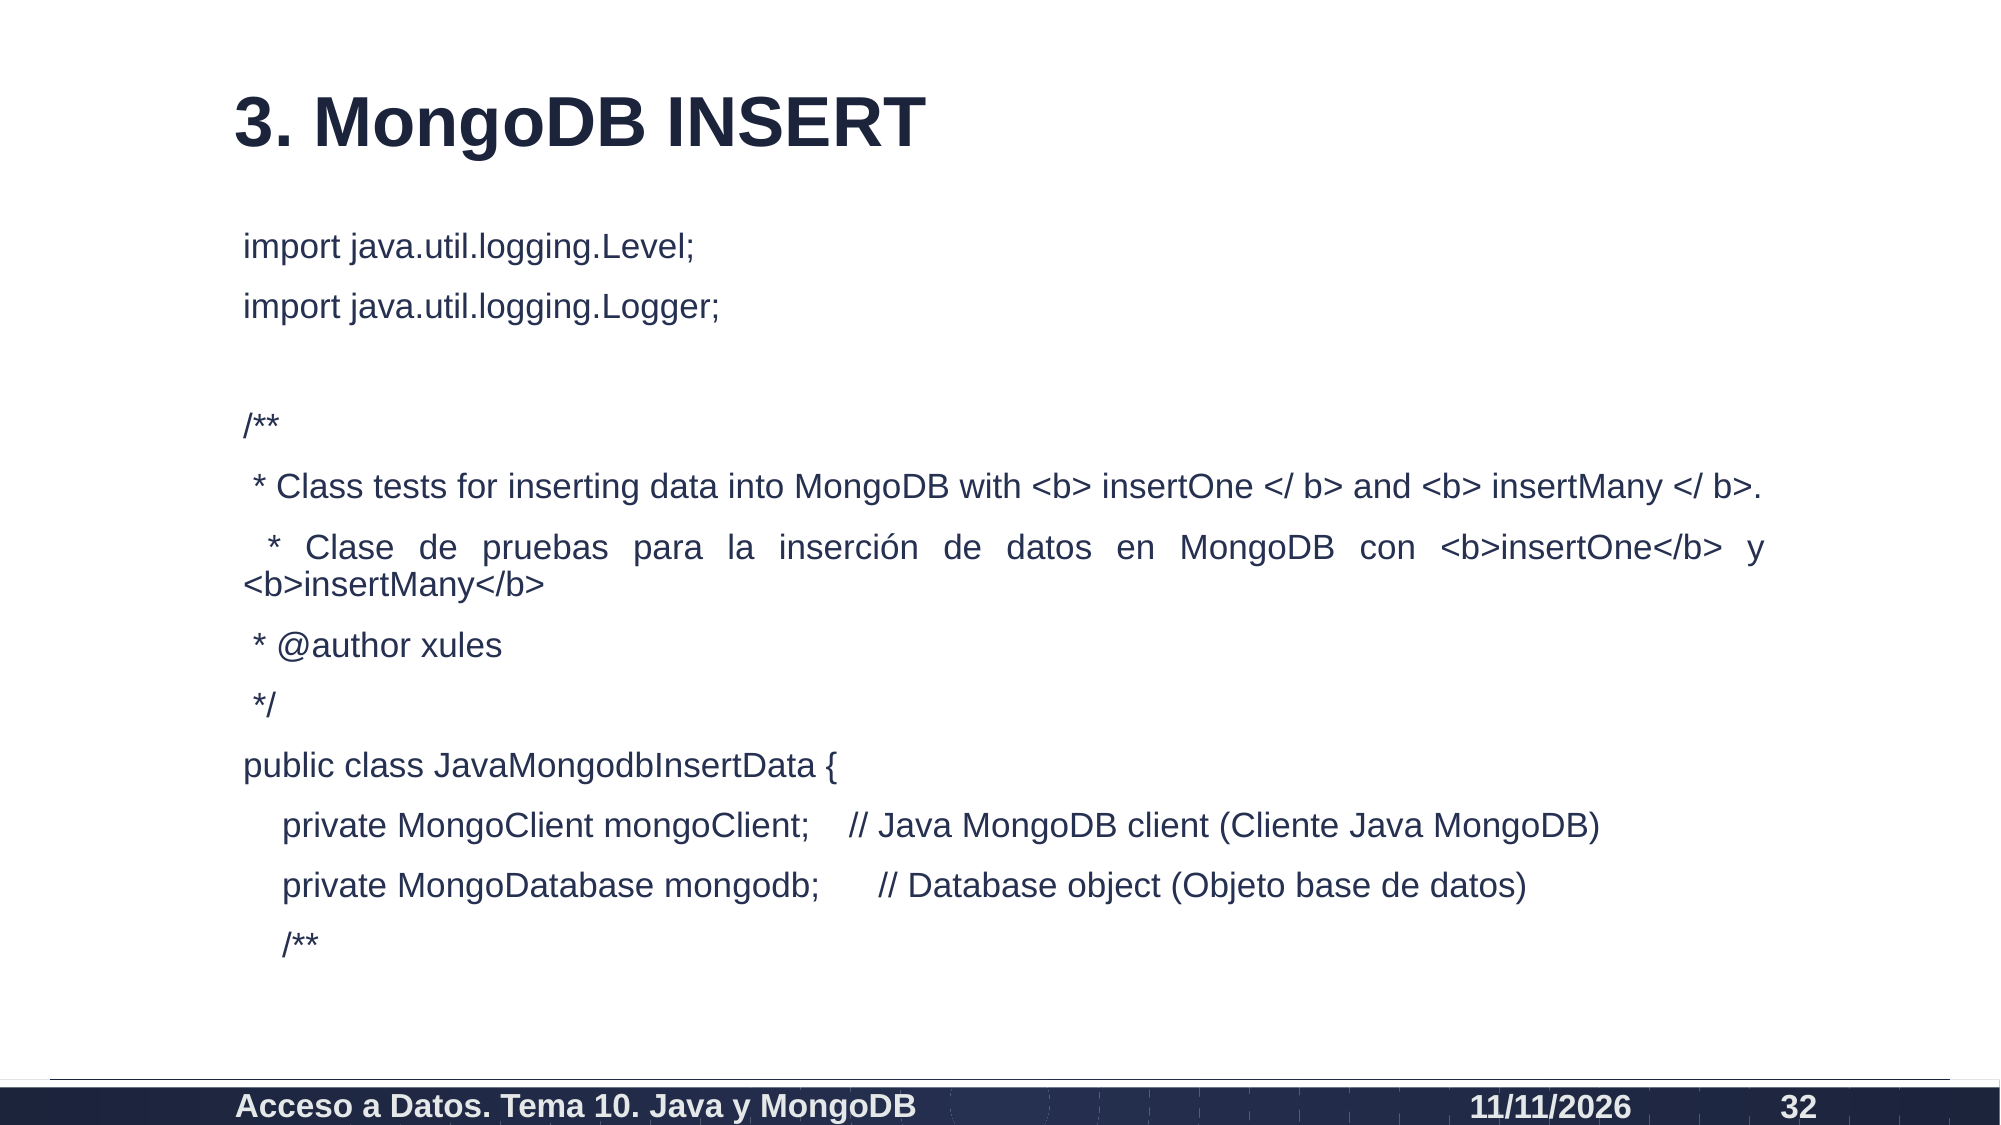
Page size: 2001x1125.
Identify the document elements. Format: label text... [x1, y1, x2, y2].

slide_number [1420, 1085, 1647, 1125]
footer Acceso a Datos. Tema 10. Java y MongoDB [219, 1085, 1395, 1124]
list import java.util.logging.Level; import java.util.logging.Logger; /** * Class tests for inserting data into MongoDB with <b> insertOne </ b> and <b> insertMany </ b>. * Clase de pruebas para la inserción de datos en MongoDB con <b>insertOne</b> y <b>insertMany</b> * @author xules */ public class JavaMongodbInsertData { private MongoClient mongoClient; // Java MongoDB client (Cliente Java MongoDB) private MongoDatabase mongodb; // Database object (Objeto base de datos) /** [219, 220, 1780, 989]
title 3. MongoDB INSERT [219, 76, 1780, 170]
slide_number 32 [1674, 1085, 1833, 1125]
